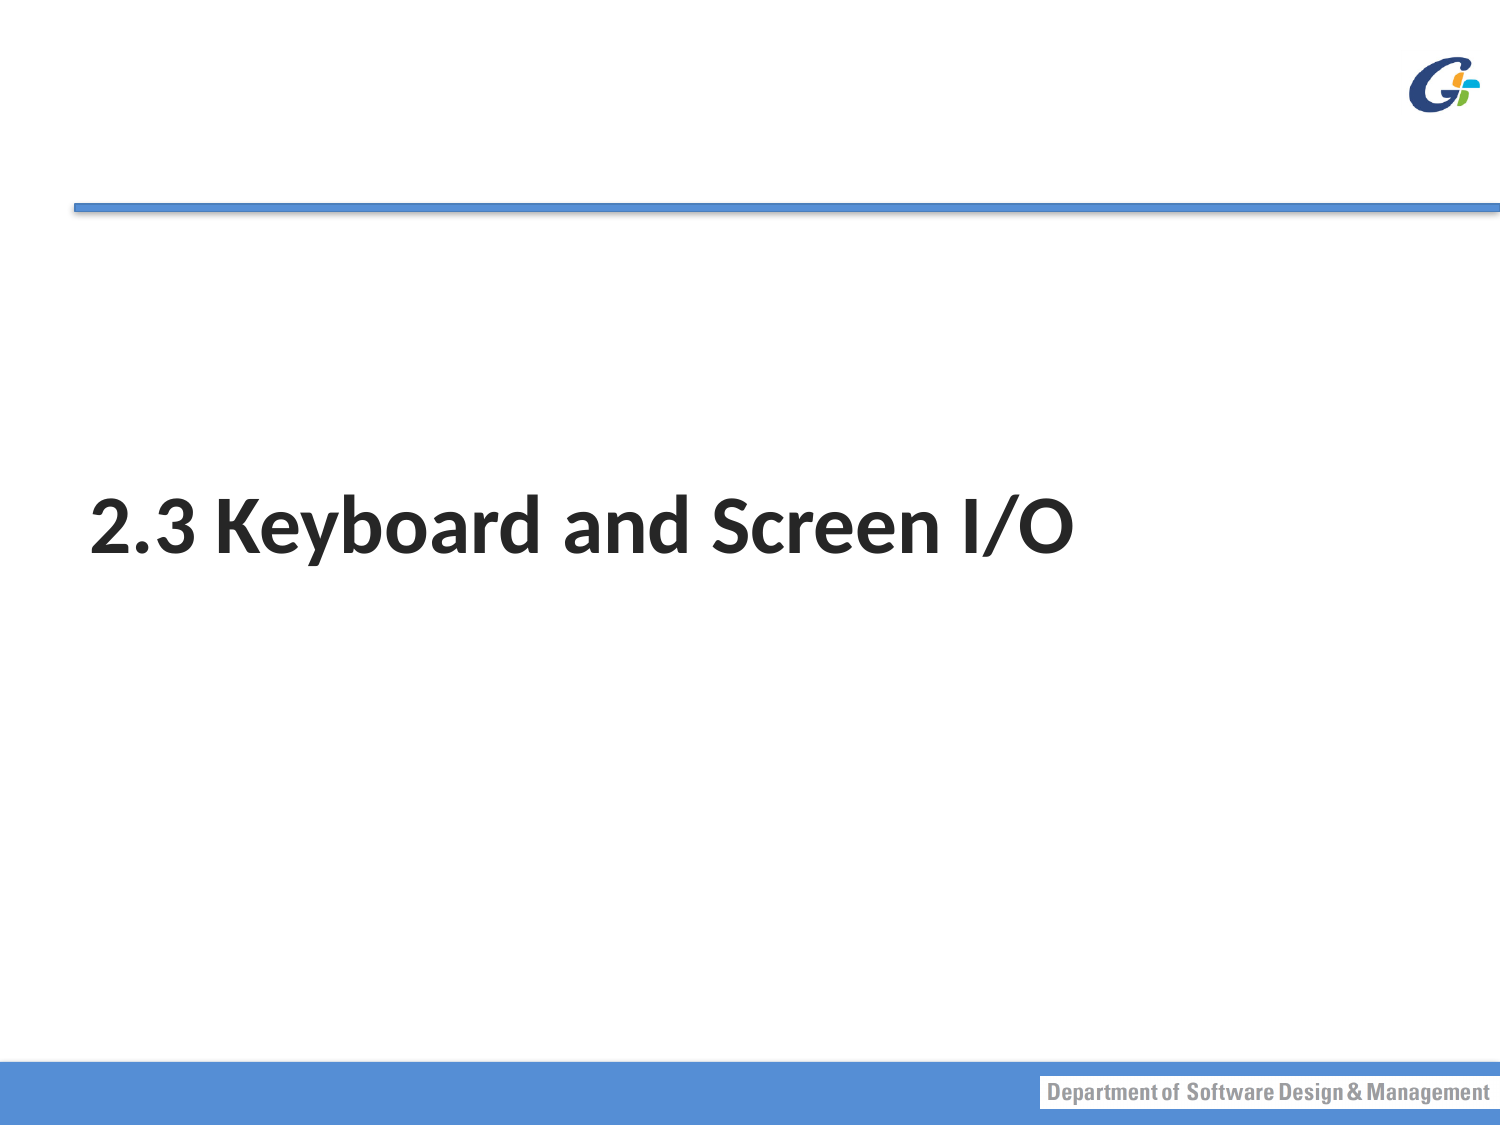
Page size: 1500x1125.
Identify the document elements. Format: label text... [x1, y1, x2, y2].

title 2.3 Keyboard and Screen I/O [75, 462, 1425, 611]
picture [1401, 50, 1482, 115]
picture [1040, 1076, 1500, 1109]
